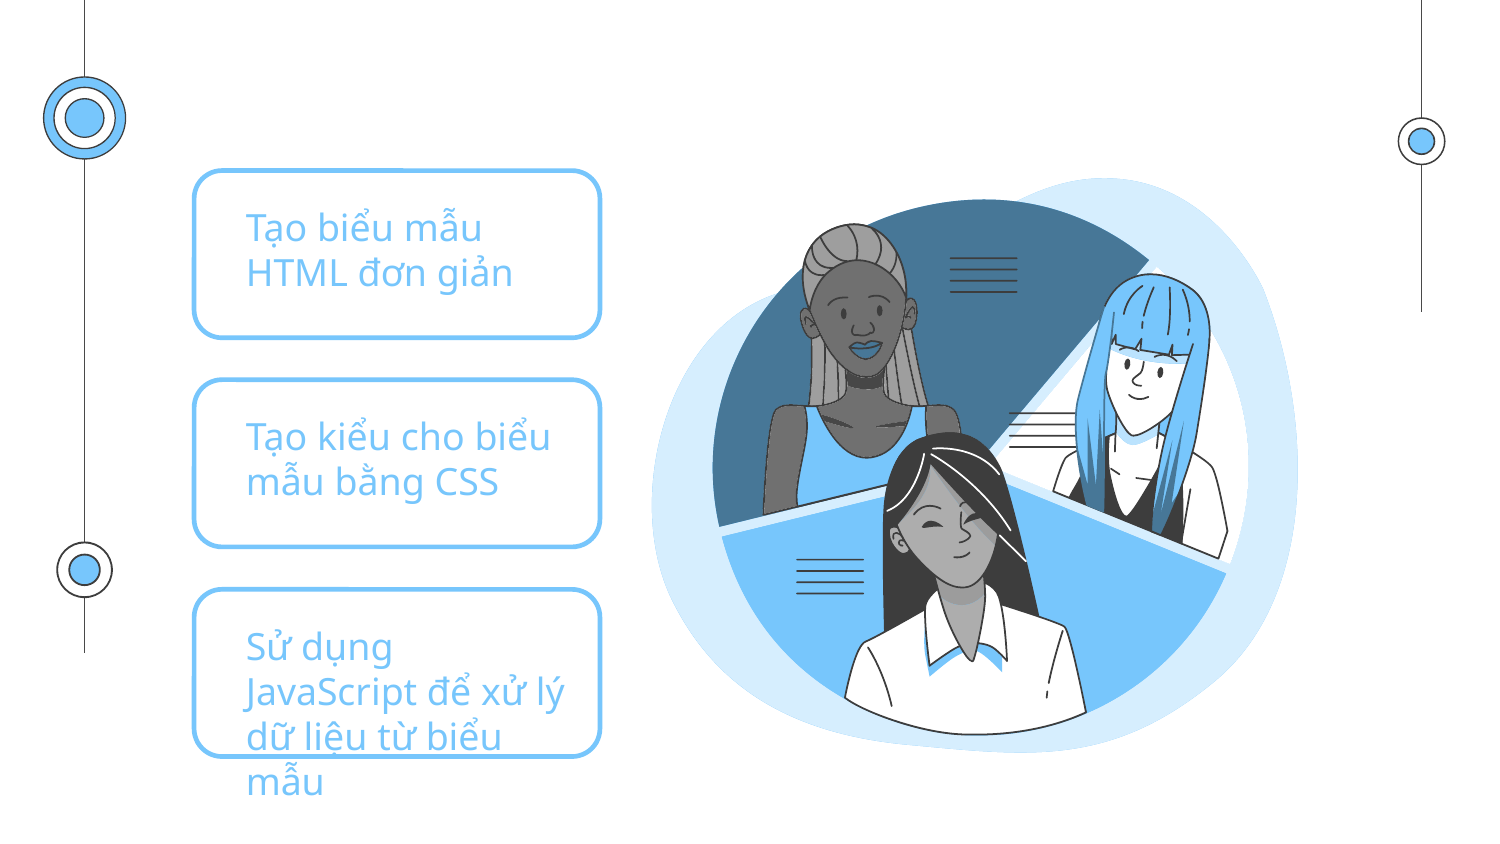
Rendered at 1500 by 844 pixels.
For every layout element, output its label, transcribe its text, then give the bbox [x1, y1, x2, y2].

subtitle Tạo kiểu cho biểu mẫu bằng CSS [230, 398, 590, 474]
subtitle Tạo biểu mẫu HTML đơn giản [230, 189, 590, 265]
subtitle Sử dụng JavaScript để xử lý dữ liệu từ biểu mẫu [230, 607, 590, 683]
text_box [194, 170, 600, 338]
text_box [194, 379, 600, 547]
text_box [194, 589, 600, 757]
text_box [621, 177, 1320, 753]
